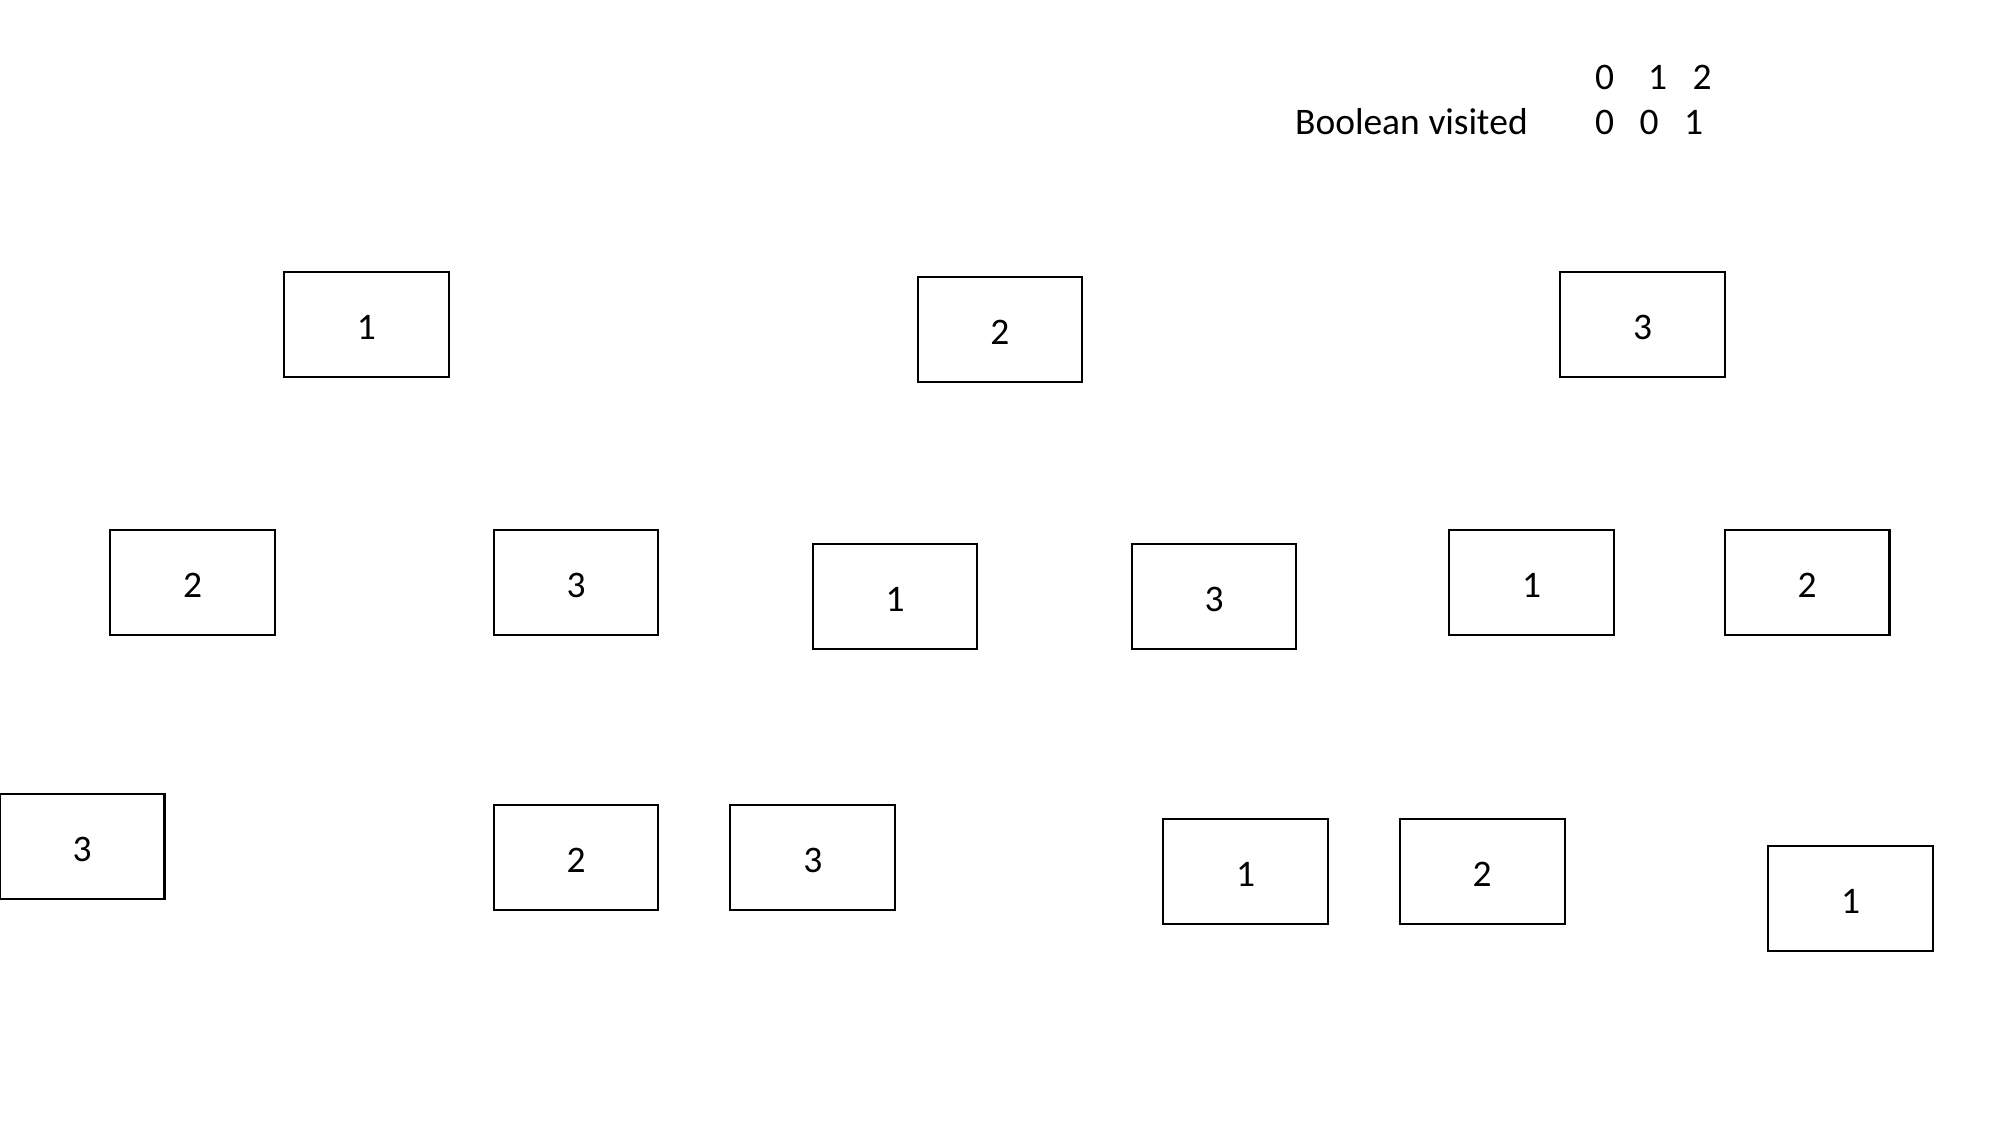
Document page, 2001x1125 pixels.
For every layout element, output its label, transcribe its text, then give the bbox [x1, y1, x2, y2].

text_box 0 1 2 Boolean visited 0 0 1 [1280, 0, 1956, 150]
text_box 2 [917, 276, 1083, 383]
text_box 2 [1399, 818, 1566, 925]
text_box 3 [493, 529, 659, 636]
text_box 3 [1559, 271, 1726, 378]
text_box 2 [493, 804, 659, 911]
text_box 1 [283, 271, 450, 378]
text_box 1 [1767, 845, 1934, 952]
text_box 2 [109, 529, 276, 636]
text_box 1 [812, 543, 978, 650]
text_box 1 [1162, 818, 1329, 925]
text_box 3 [0, 793, 166, 900]
text_box 3 [1131, 543, 1297, 650]
text_box 1 [1448, 529, 1615, 636]
text_box 2 [1724, 529, 1891, 636]
text_box 3 [729, 804, 896, 911]
